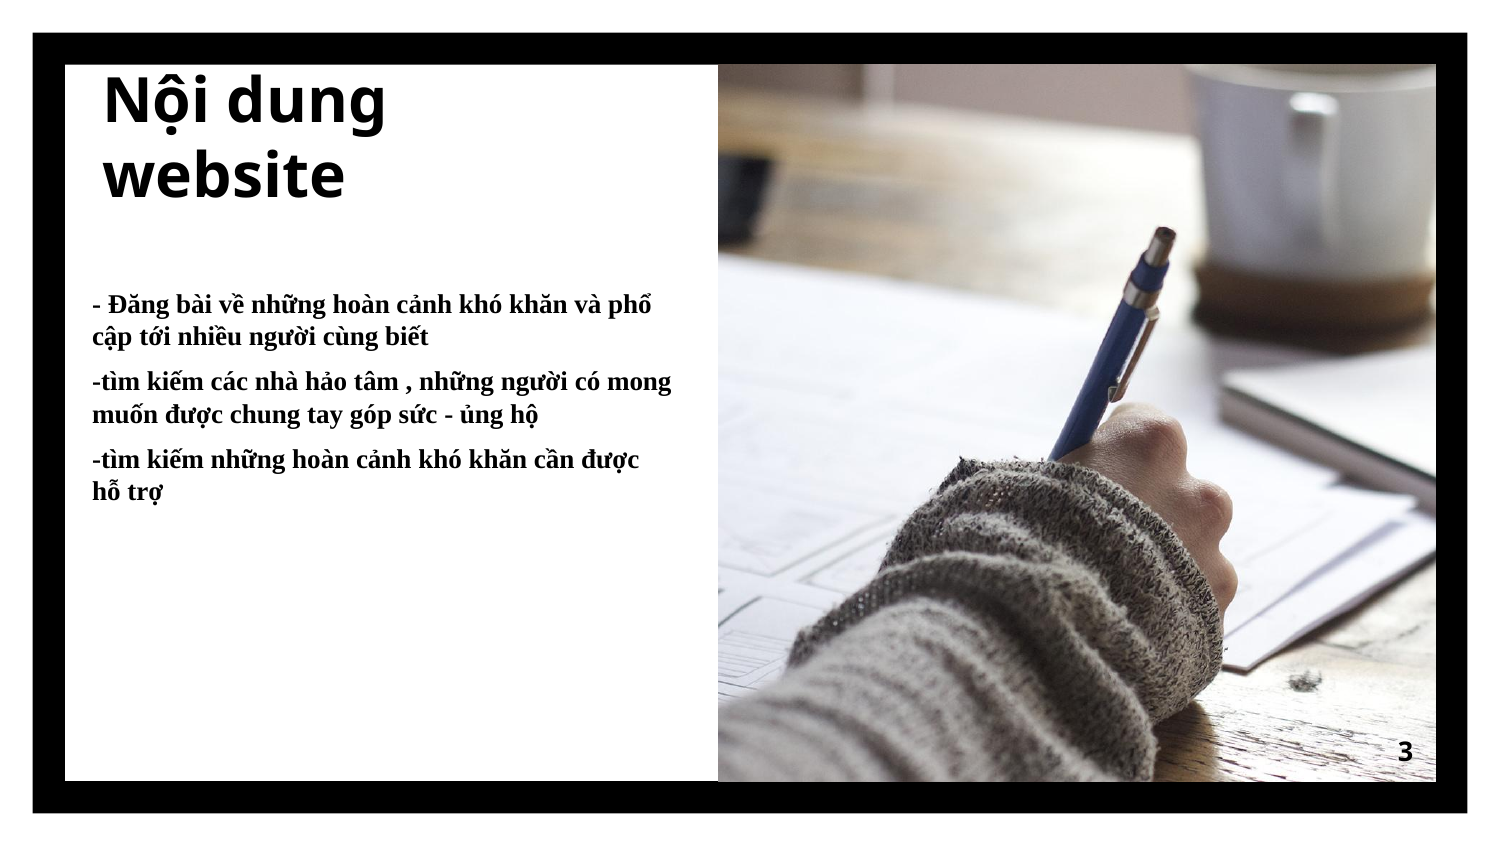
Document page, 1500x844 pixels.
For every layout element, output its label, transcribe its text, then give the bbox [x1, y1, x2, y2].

title Nội dung website [87, 34, 657, 226]
subtitle - Đăng bài về những hoàn cảnh khó khăn và phổ cập tới nhiều người cùng biết -tìm kiếm các nhà hảo tâm , những người có mong muốn được chung tay góp sức - ủng hộ -tìm kiếm những hoàn cảnh khó khăn cần được hỗ trợ [77, 255, 688, 702]
picture [718, 64, 1436, 782]
